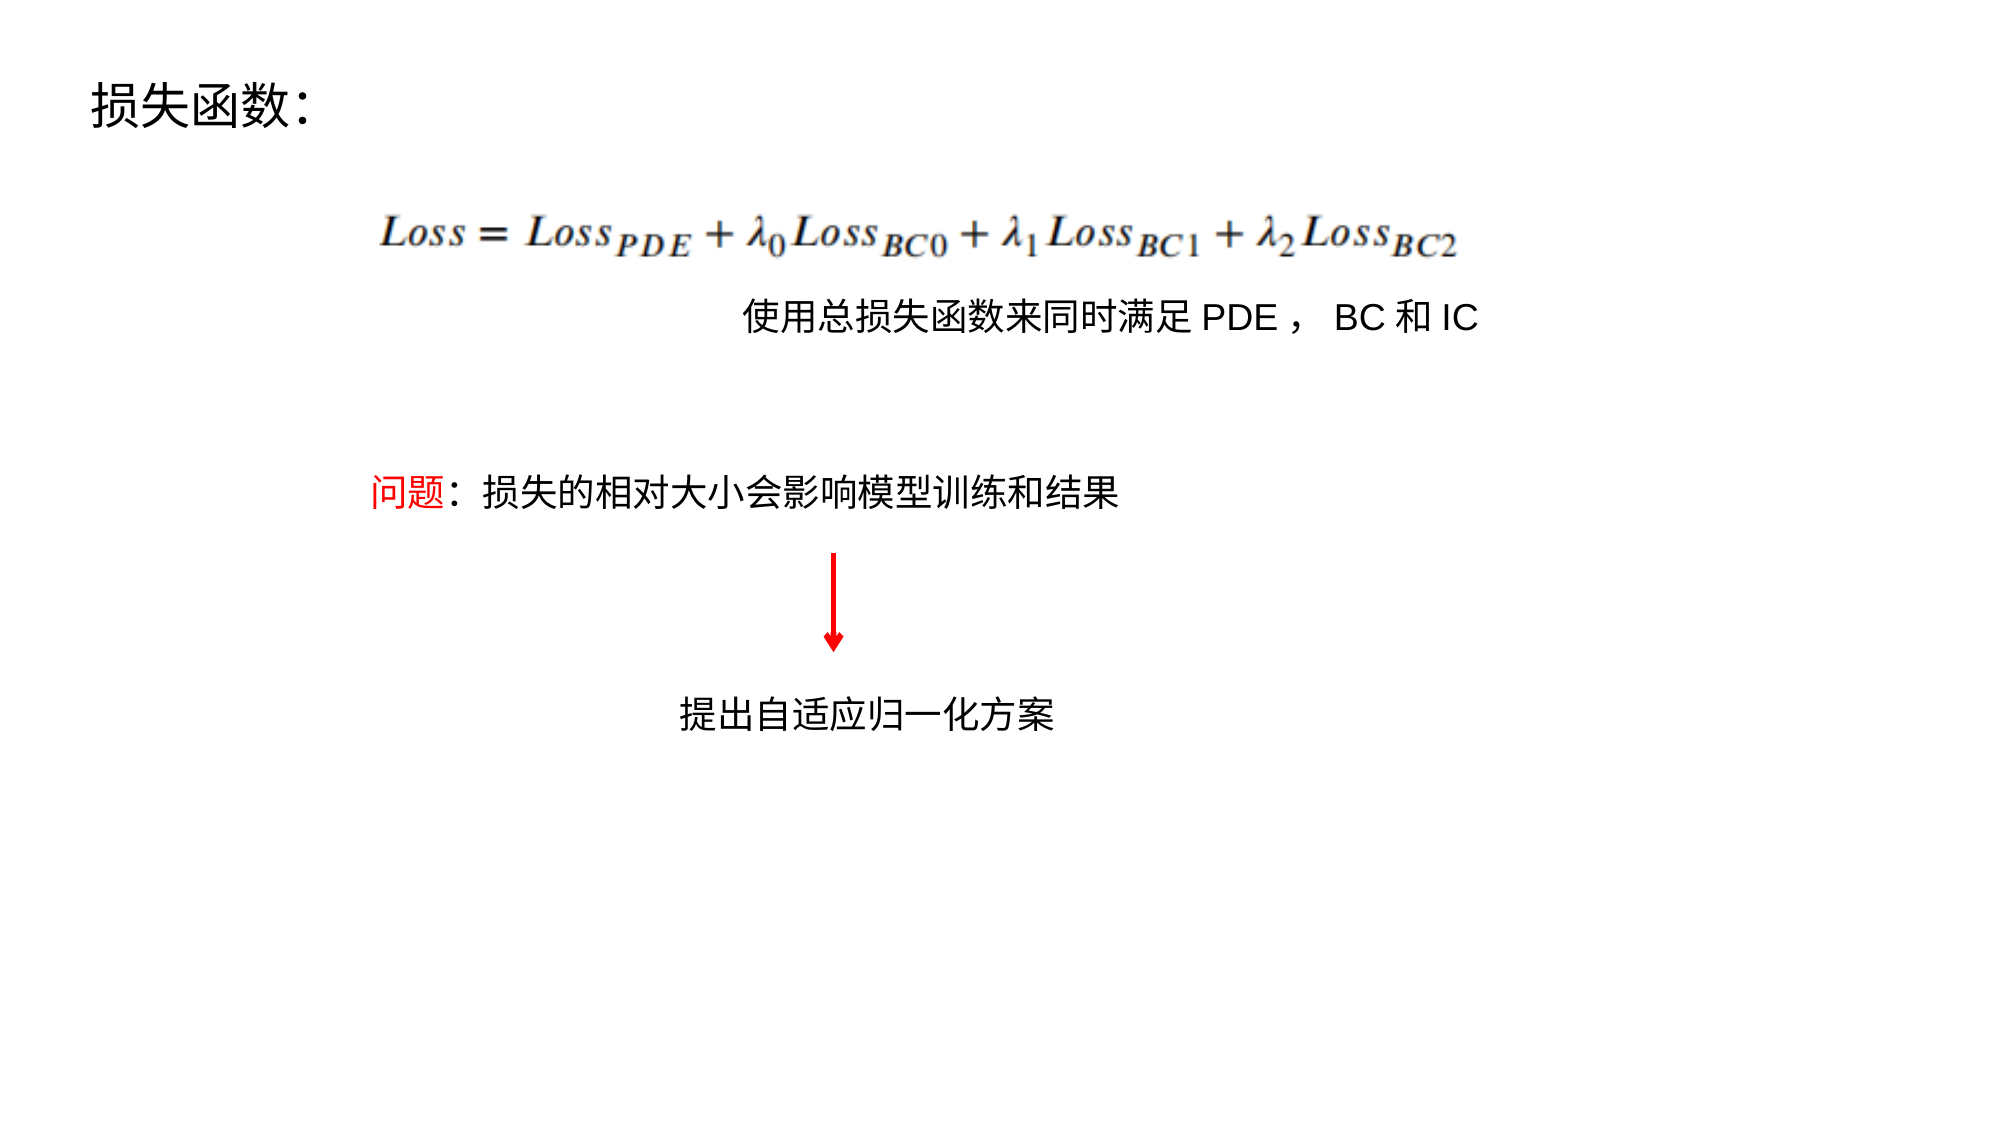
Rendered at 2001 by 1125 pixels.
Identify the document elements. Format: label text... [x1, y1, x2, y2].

text_box 问题：损失的相对大小会影响模型训练和结果 [355, 461, 1244, 521]
picture [379, 206, 1472, 274]
text_box 损失函数： [75, 66, 356, 142]
text_box 使用总损失函数来同时满足PDE，BC和IC [727, 285, 1494, 346]
text_box 提出自适应归一化方案 [664, 683, 1082, 743]
